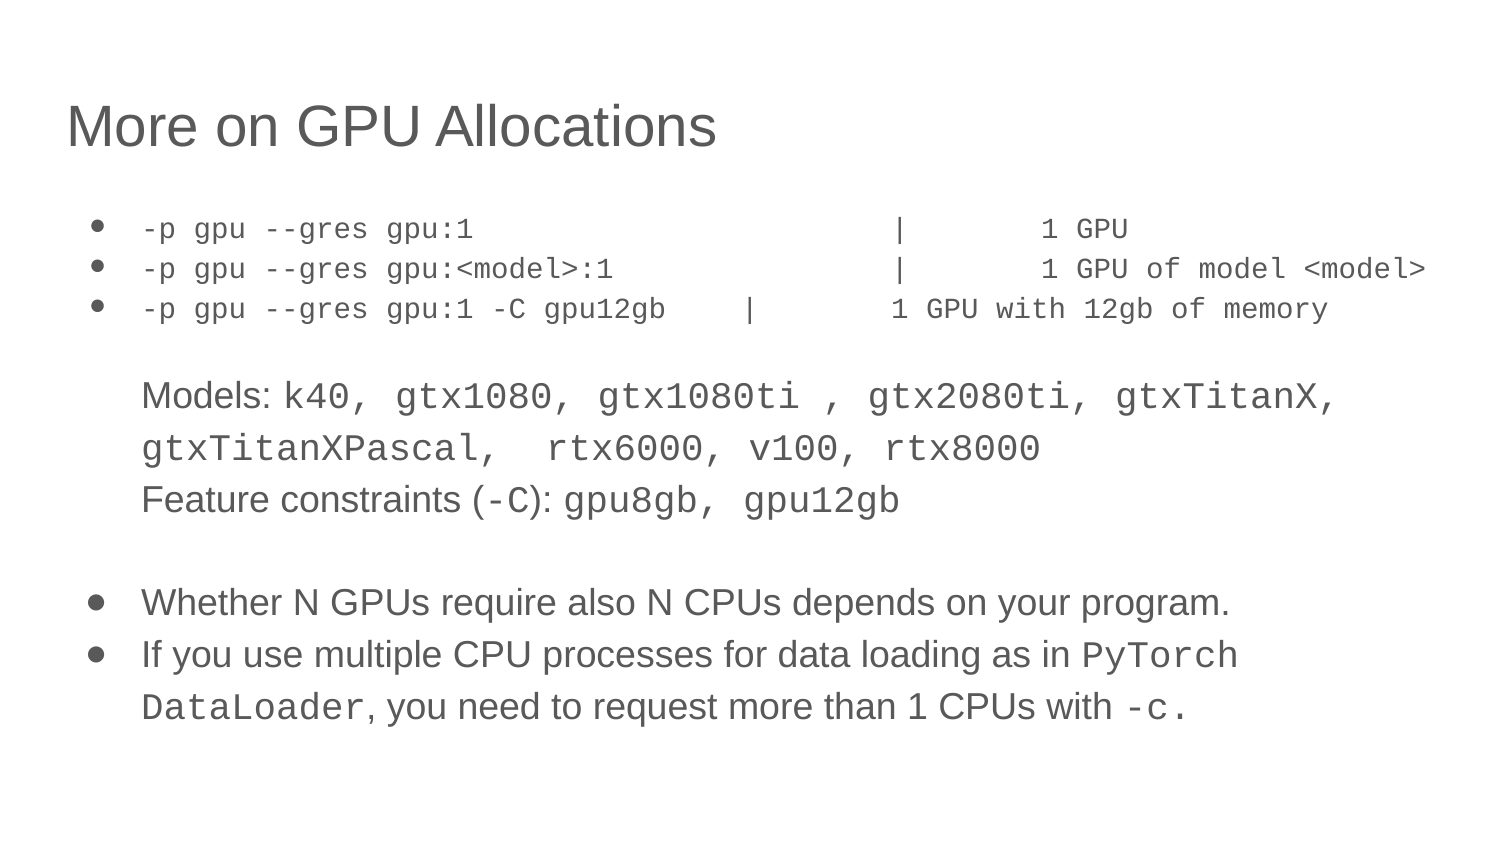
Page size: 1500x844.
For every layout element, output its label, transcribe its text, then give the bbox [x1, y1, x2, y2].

title More on GPU Allocations [51, 72, 1449, 167]
list -p gpu --gres gpu:1 | 1 GPU -p gpu --gres gpu:<model>:1 | 1 GPU of model <model> -p gpu --gres gpu:1 -C gpu12gb | 1 GPU with 12gb of memory Models: k40, gtx1080, gtx1080ti , gtx2080ti, gtxTitanX, gtxTitanXPascal, rtx6000, v100, rtx8000 Feature constraints (-C): gpu8gb, gpu12gb Whether N GPUs require also N CPUs depends on your program. If you use multiple CPU processes for data loading as in PyTorch DataLoader, you need to request more than 1 CPUs with -c. [51, 189, 1449, 798]
